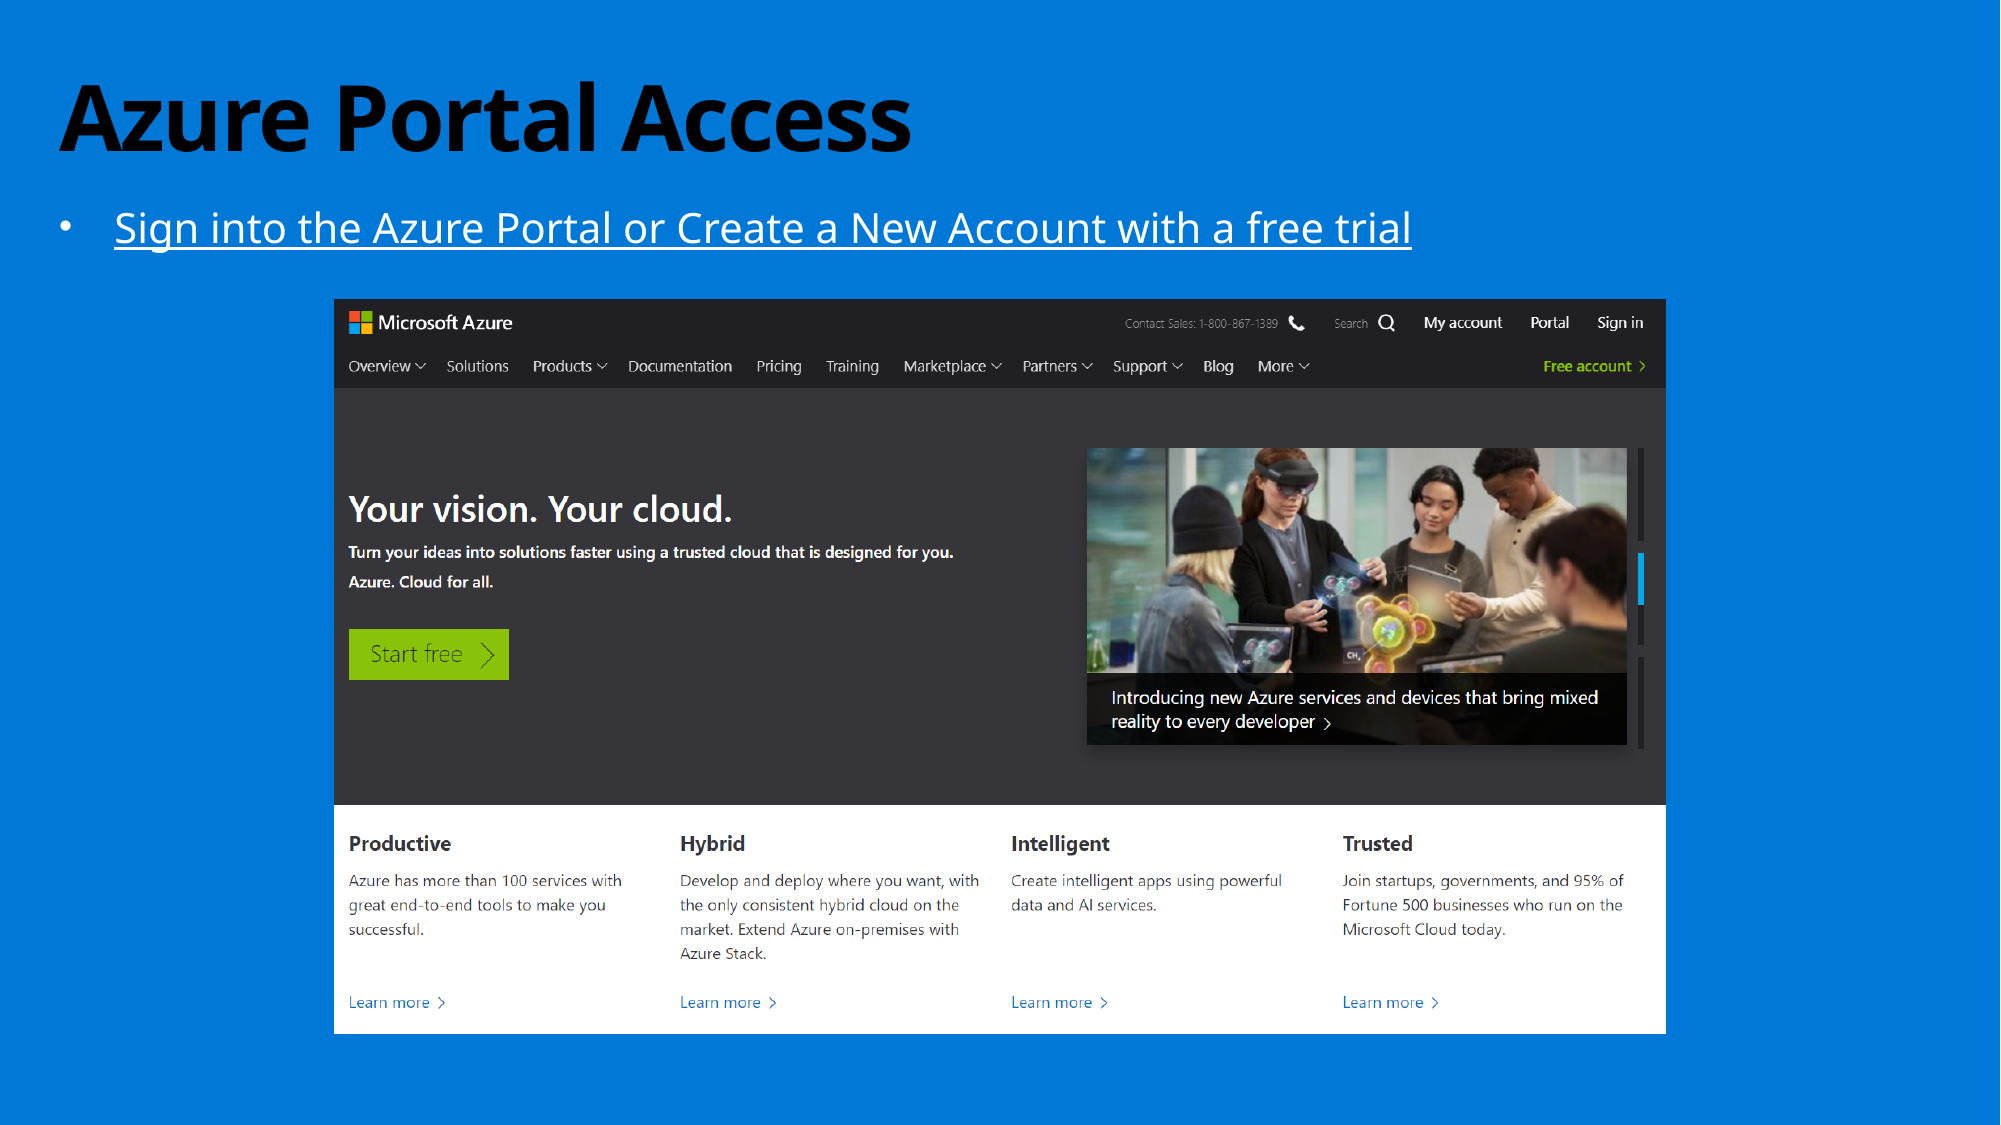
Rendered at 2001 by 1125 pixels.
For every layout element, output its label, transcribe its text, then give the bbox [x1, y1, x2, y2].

picture [334, 299, 1666, 1035]
title Azure Portal Access [44, 47, 1957, 196]
list Sign into the Azure Portal or Create a New Account with a free trial [44, 196, 1956, 277]
